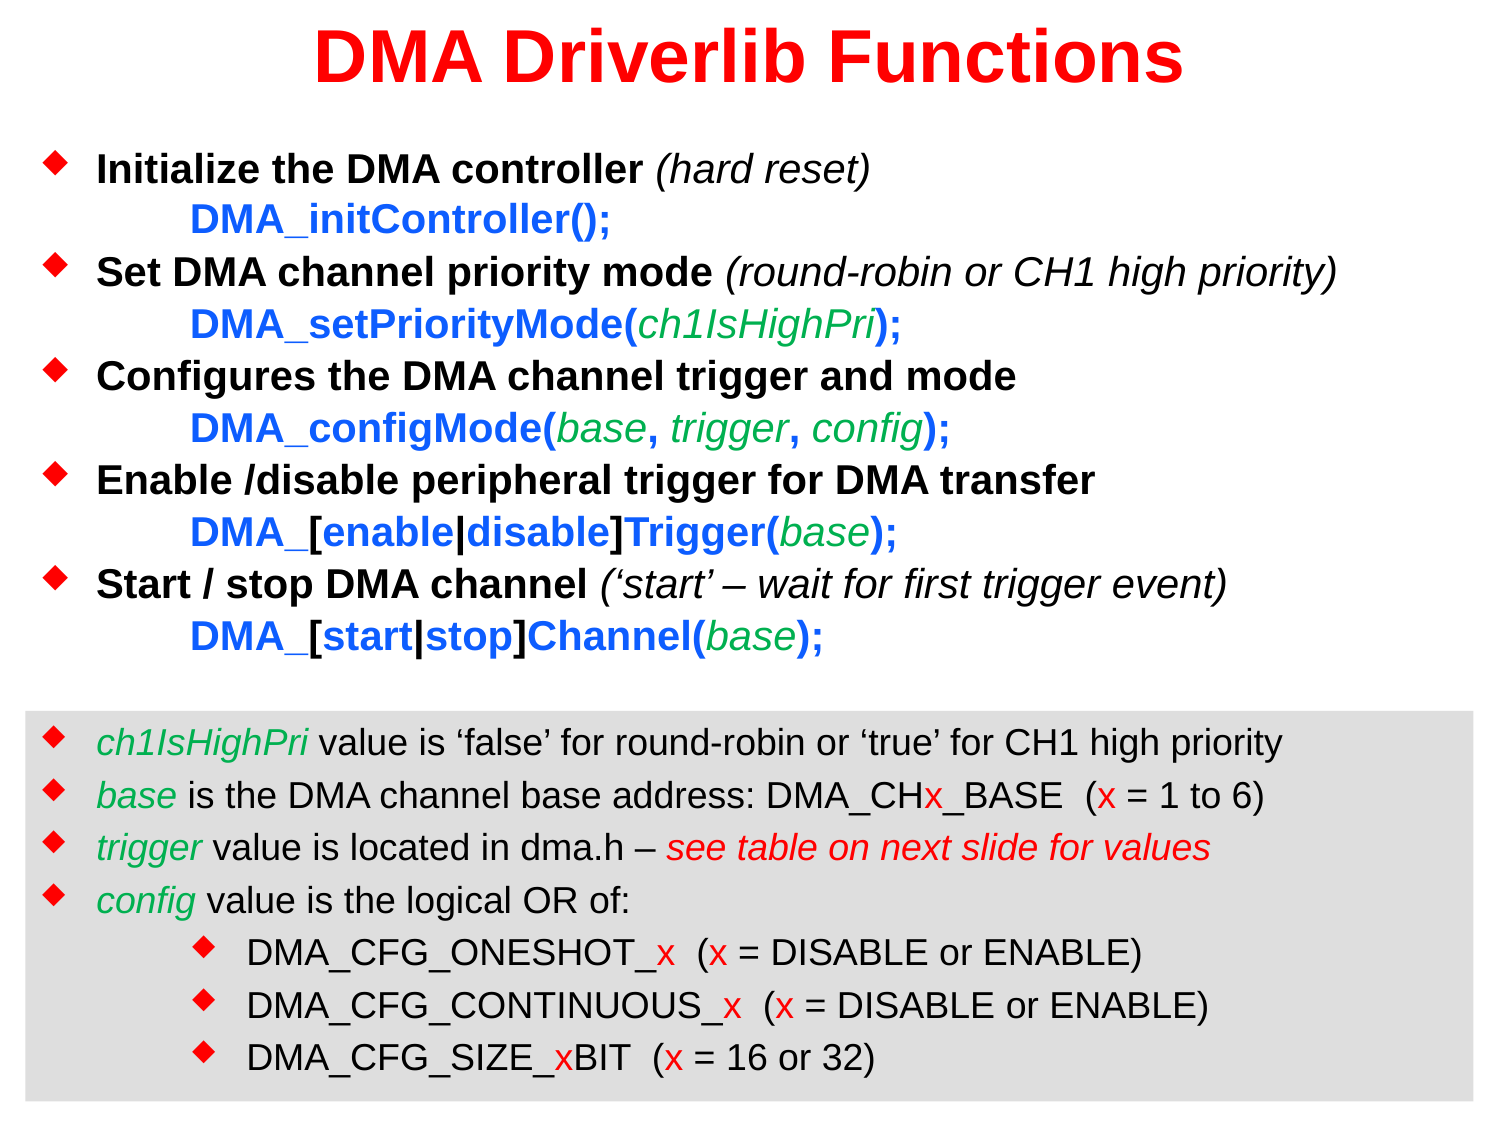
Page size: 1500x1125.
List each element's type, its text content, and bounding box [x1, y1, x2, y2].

text_box ch1IsHighPri value is ‘false’ for round-robin or ‘true’ for CH1 high priority base is the DMA channel base address: DMA_CHx_BASE (x = 1 to 6) trigger value is located in dma.h – see table on next slide for values config value is the logical OR of: DMA_CFG_ONESHOT_x (x = DISABLE or ENABLE) DMA_CFG_CONTINUOUS_x (x = DISABLE or ENABLE) DMA_CFG_SIZE_xBIT (x = 16 or 32) [25, 710, 1474, 1102]
title DMA Driverlib Functions [0, 0, 1500, 122]
text_box Initialize the DMA controller (hard reset) DMA_initController(); Set DMA channel priority mode (round-robin or CH1 high priority) DMA_setPriorityMode(ch1IsHighPri); Configures the DMA channel trigger and mode DMA_configMode(base, trigger, config); Enable /disable peripheral trigger for DMA transfer DMA_[enable|disable]Trigger(base); Start / stop DMA channel (‘start’ – wait for first trigger event) DMA_[start|stop]Channel(base); [25, 134, 1475, 678]
